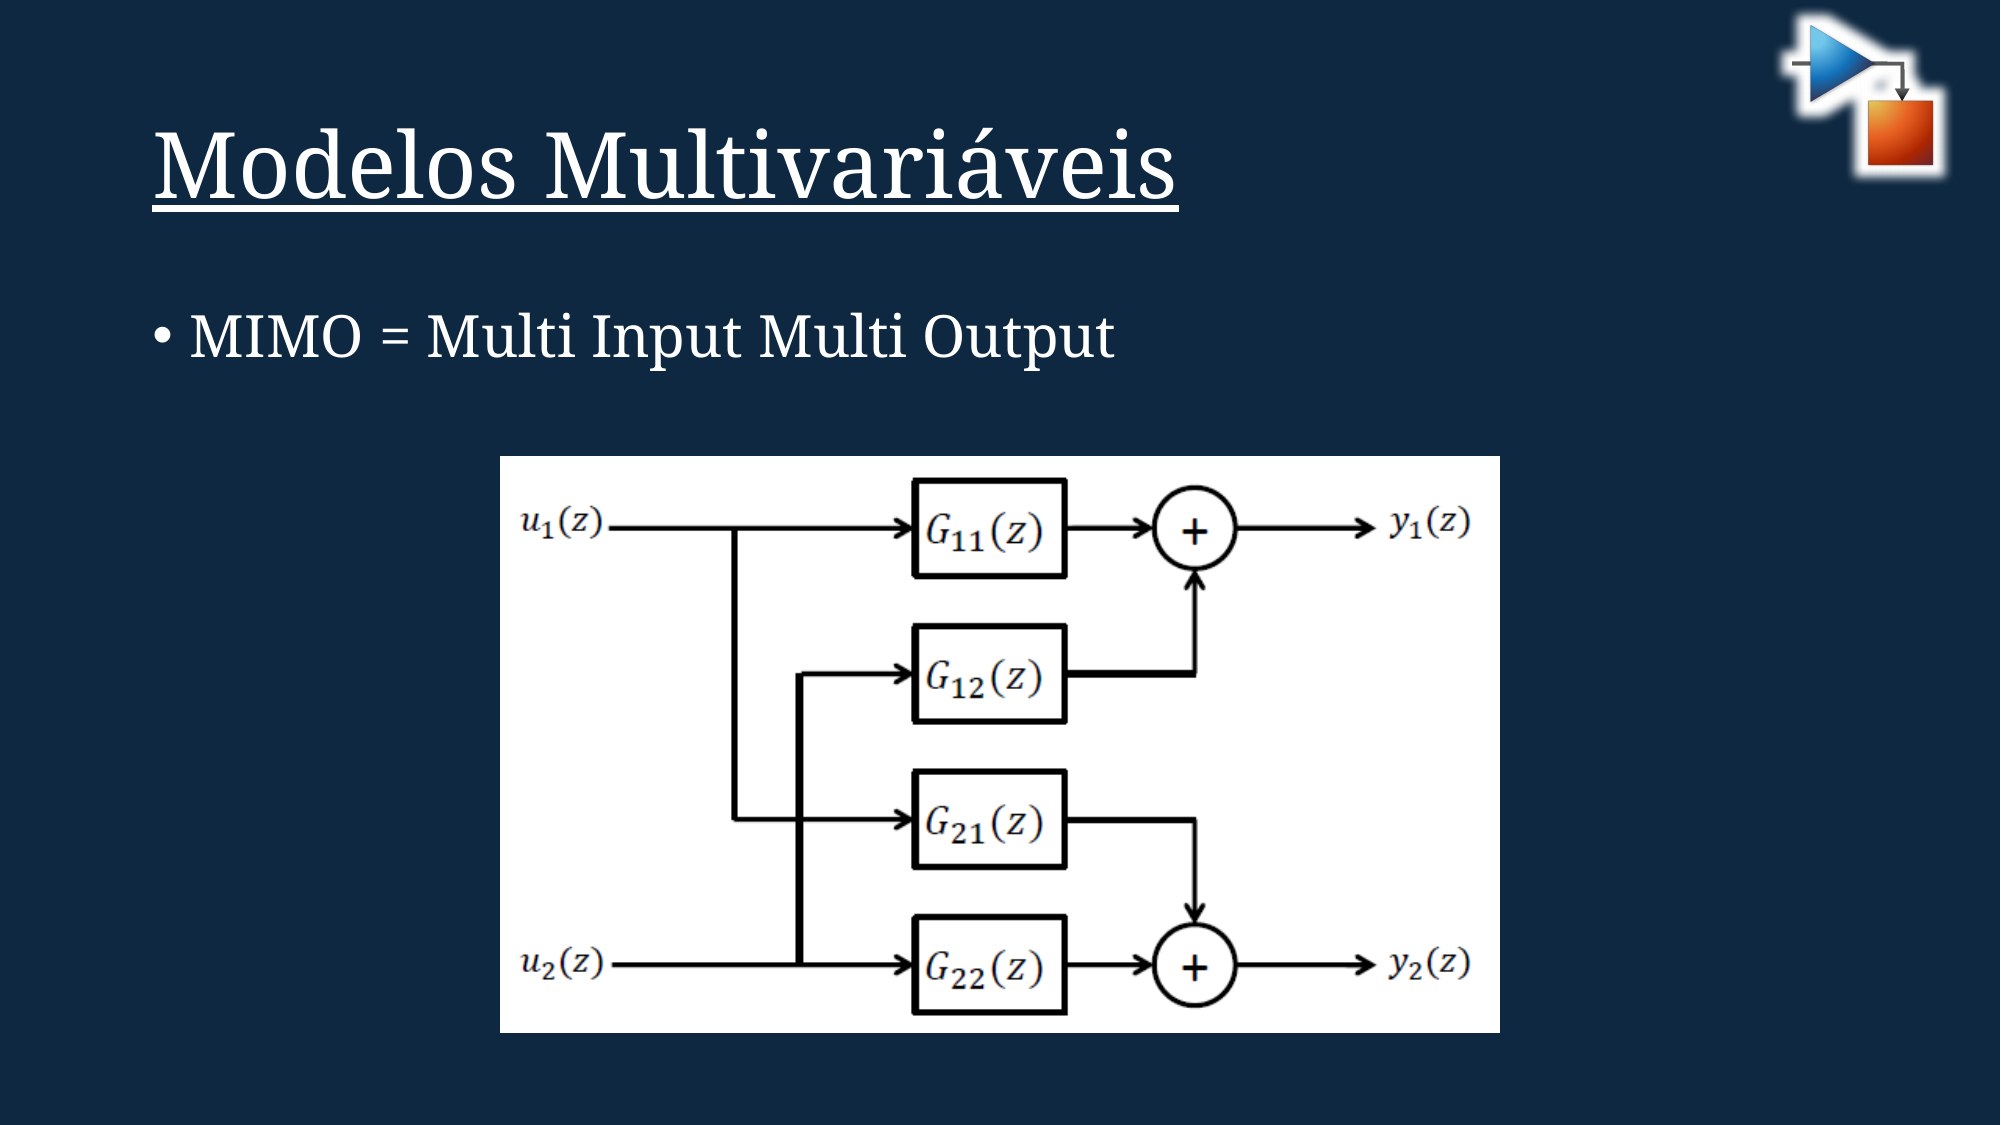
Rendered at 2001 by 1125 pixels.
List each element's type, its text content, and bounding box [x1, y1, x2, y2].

list MIMO = Multi Input Multi Output [137, 299, 1863, 1014]
picture [1789, 22, 1936, 168]
picture [500, 455, 1500, 1034]
title Modelos Multivariáveis [137, 59, 1863, 278]
